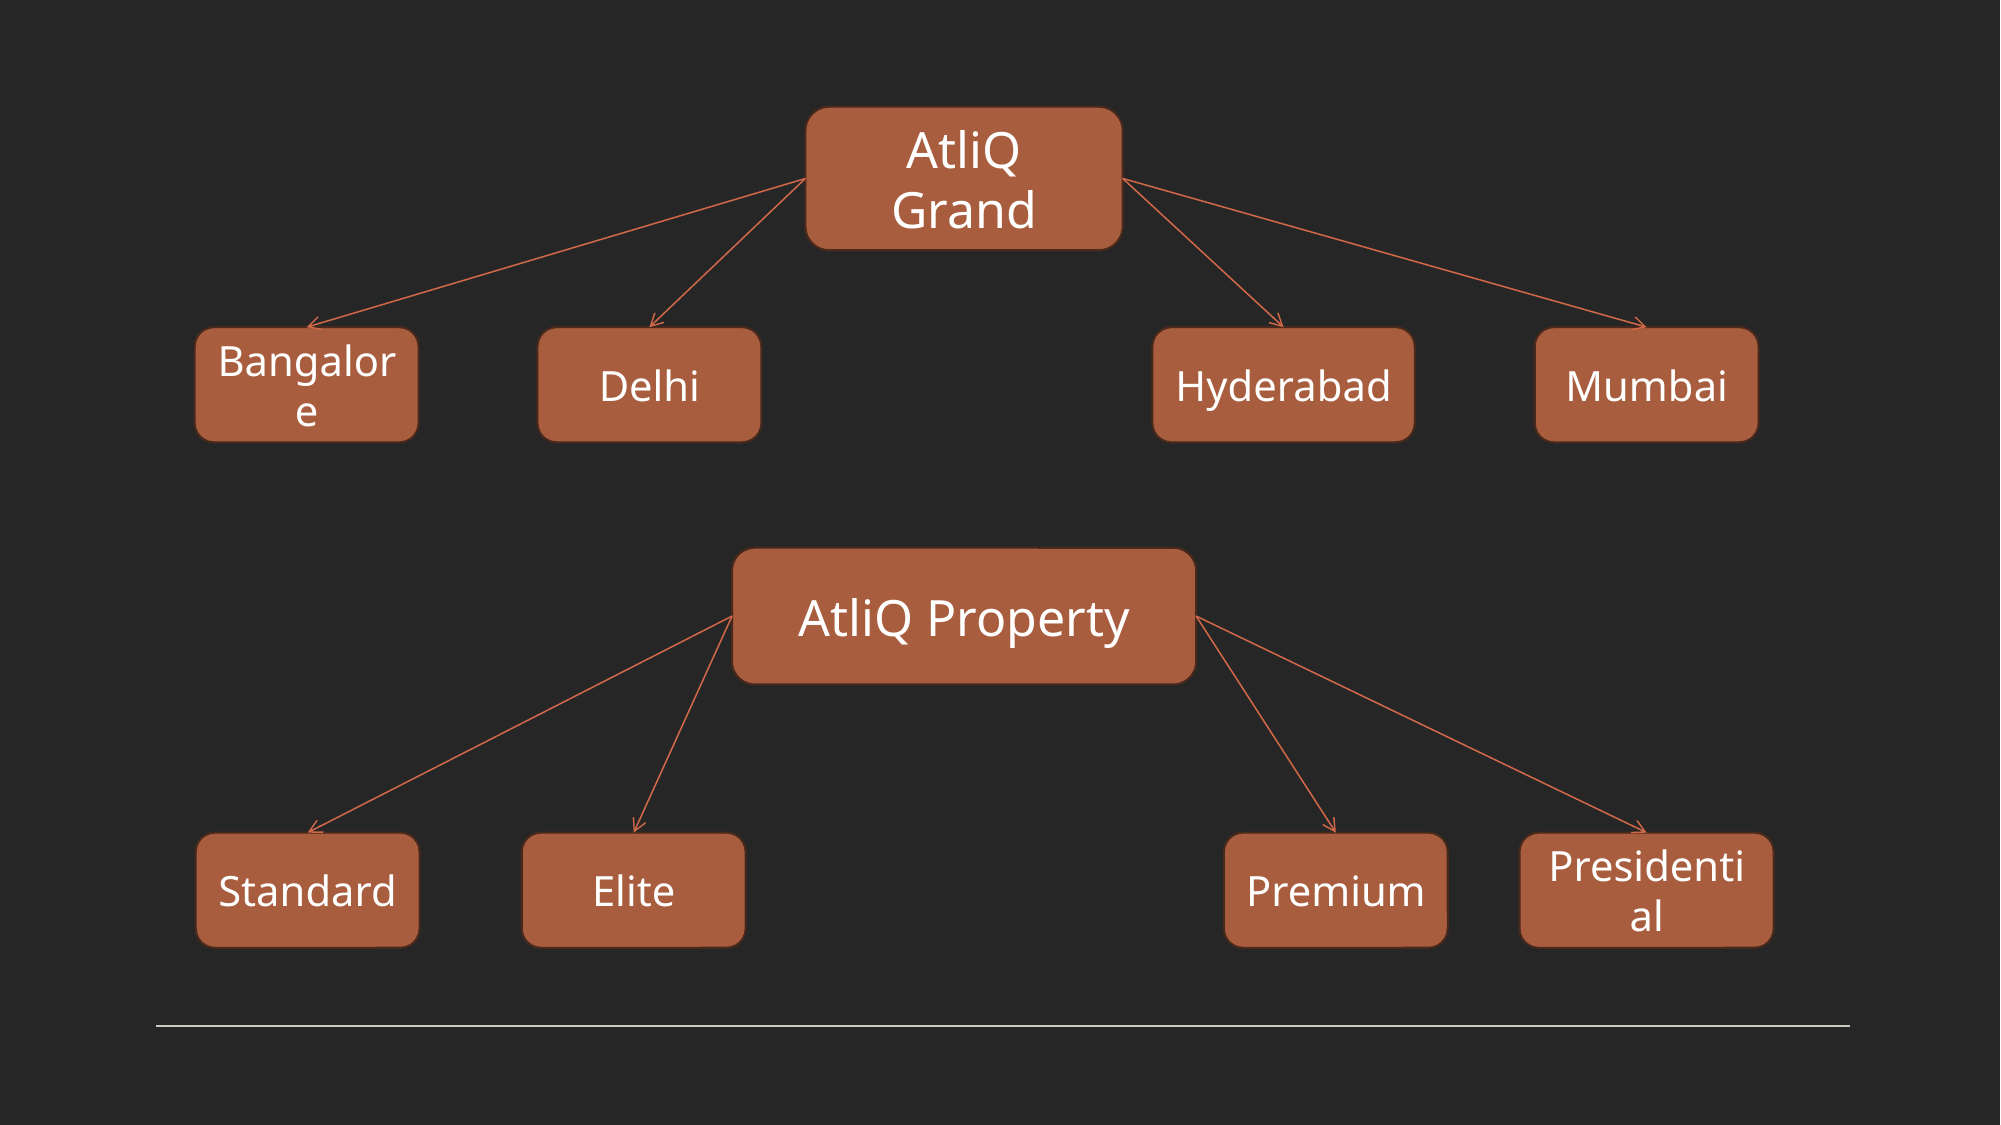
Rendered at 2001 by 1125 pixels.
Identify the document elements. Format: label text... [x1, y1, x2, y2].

text_box Premium [1222, 833, 1449, 949]
text_box AtliQ Grand [804, 105, 1124, 252]
text_box Presidential [1518, 831, 1775, 949]
text_box Mumbai [1533, 326, 1760, 444]
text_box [306, 178, 649, 328]
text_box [1122, 178, 1647, 328]
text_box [1196, 616, 1647, 833]
text_box Elite [520, 832, 747, 949]
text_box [649, 178, 806, 328]
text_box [633, 616, 733, 833]
text_box Delhi [536, 328, 763, 444]
text_box Hyderabad [1151, 328, 1416, 444]
text_box AtliQ Property [730, 546, 1198, 686]
text_box Standard [194, 831, 421, 949]
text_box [307, 616, 633, 833]
text_box Bangalore [193, 326, 420, 444]
